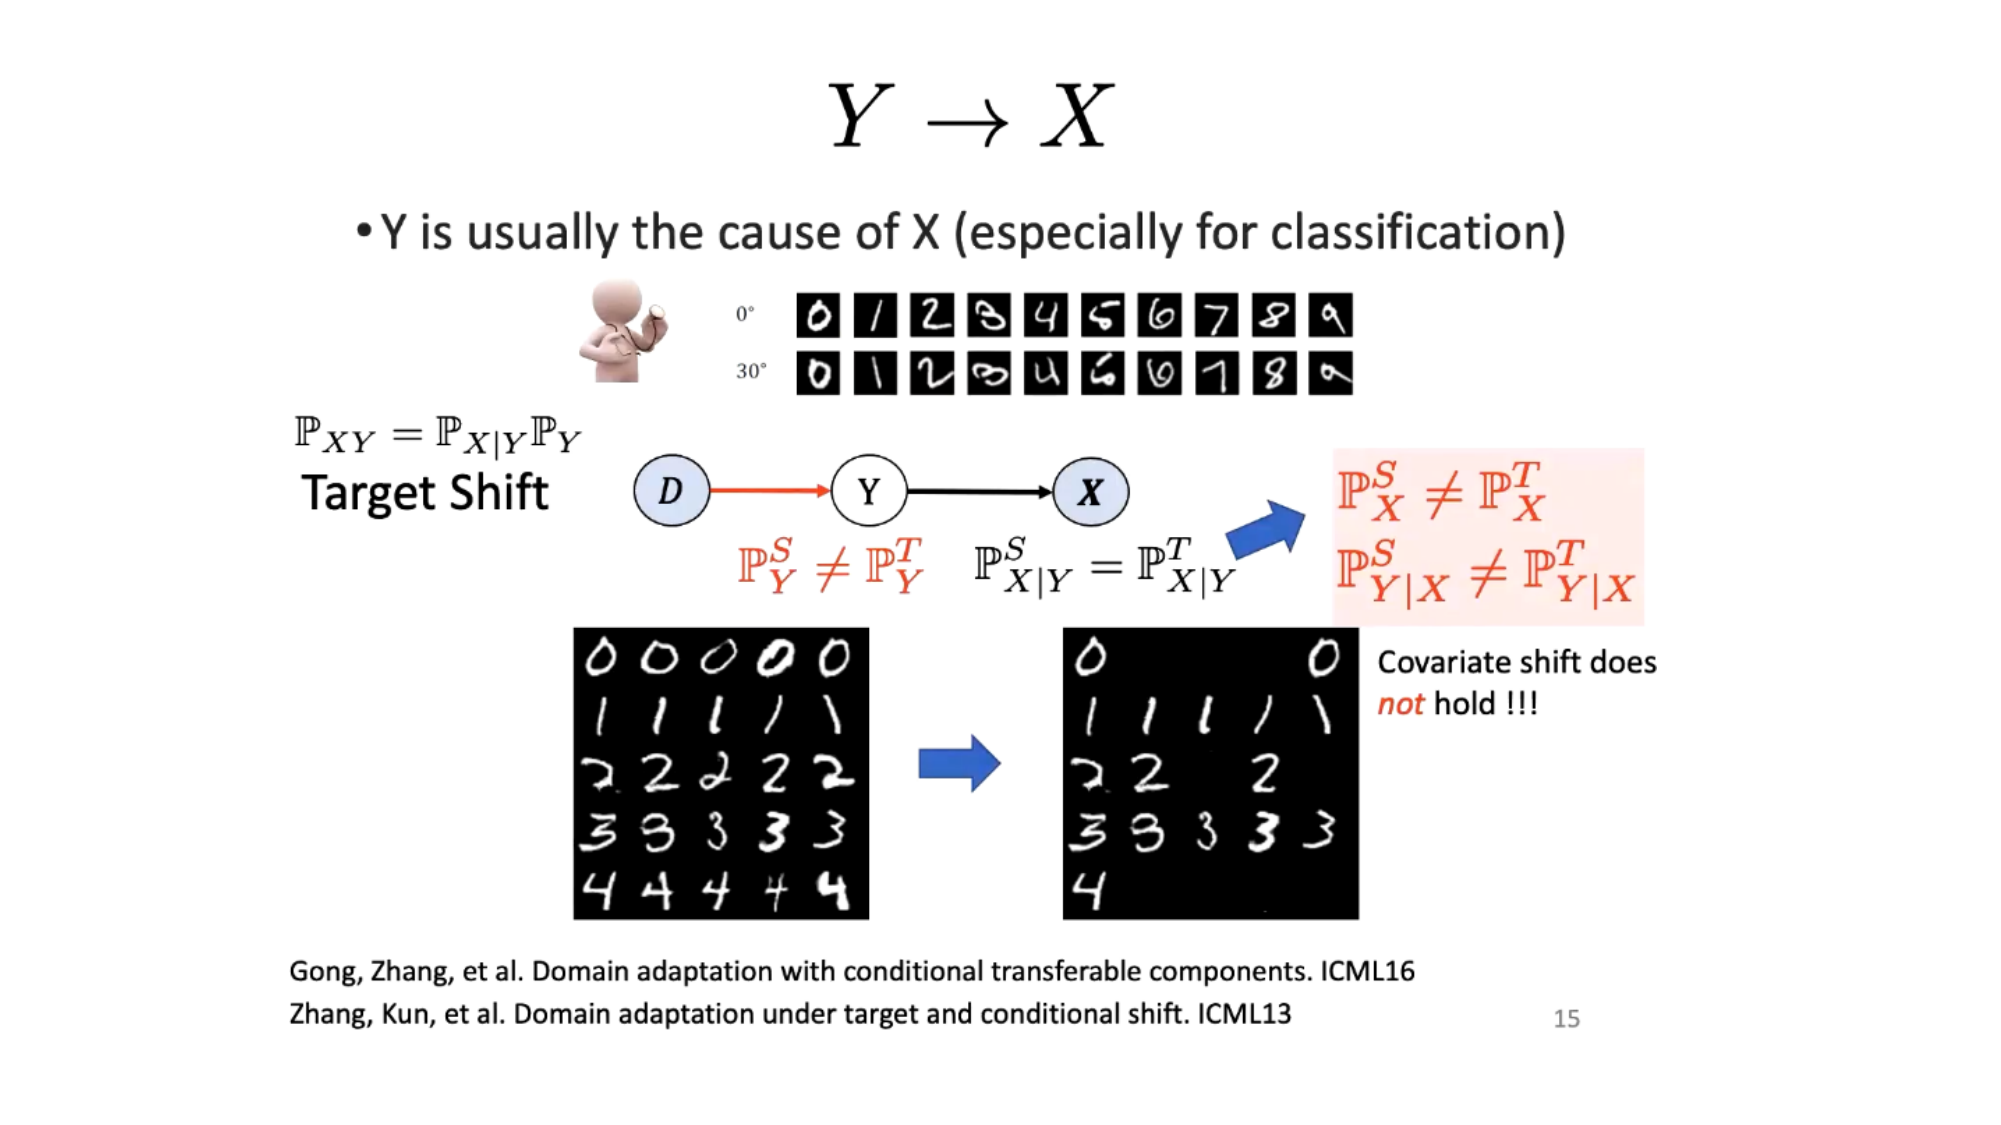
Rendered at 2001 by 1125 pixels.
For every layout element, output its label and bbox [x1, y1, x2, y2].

picture [277, 30, 1657, 1049]
